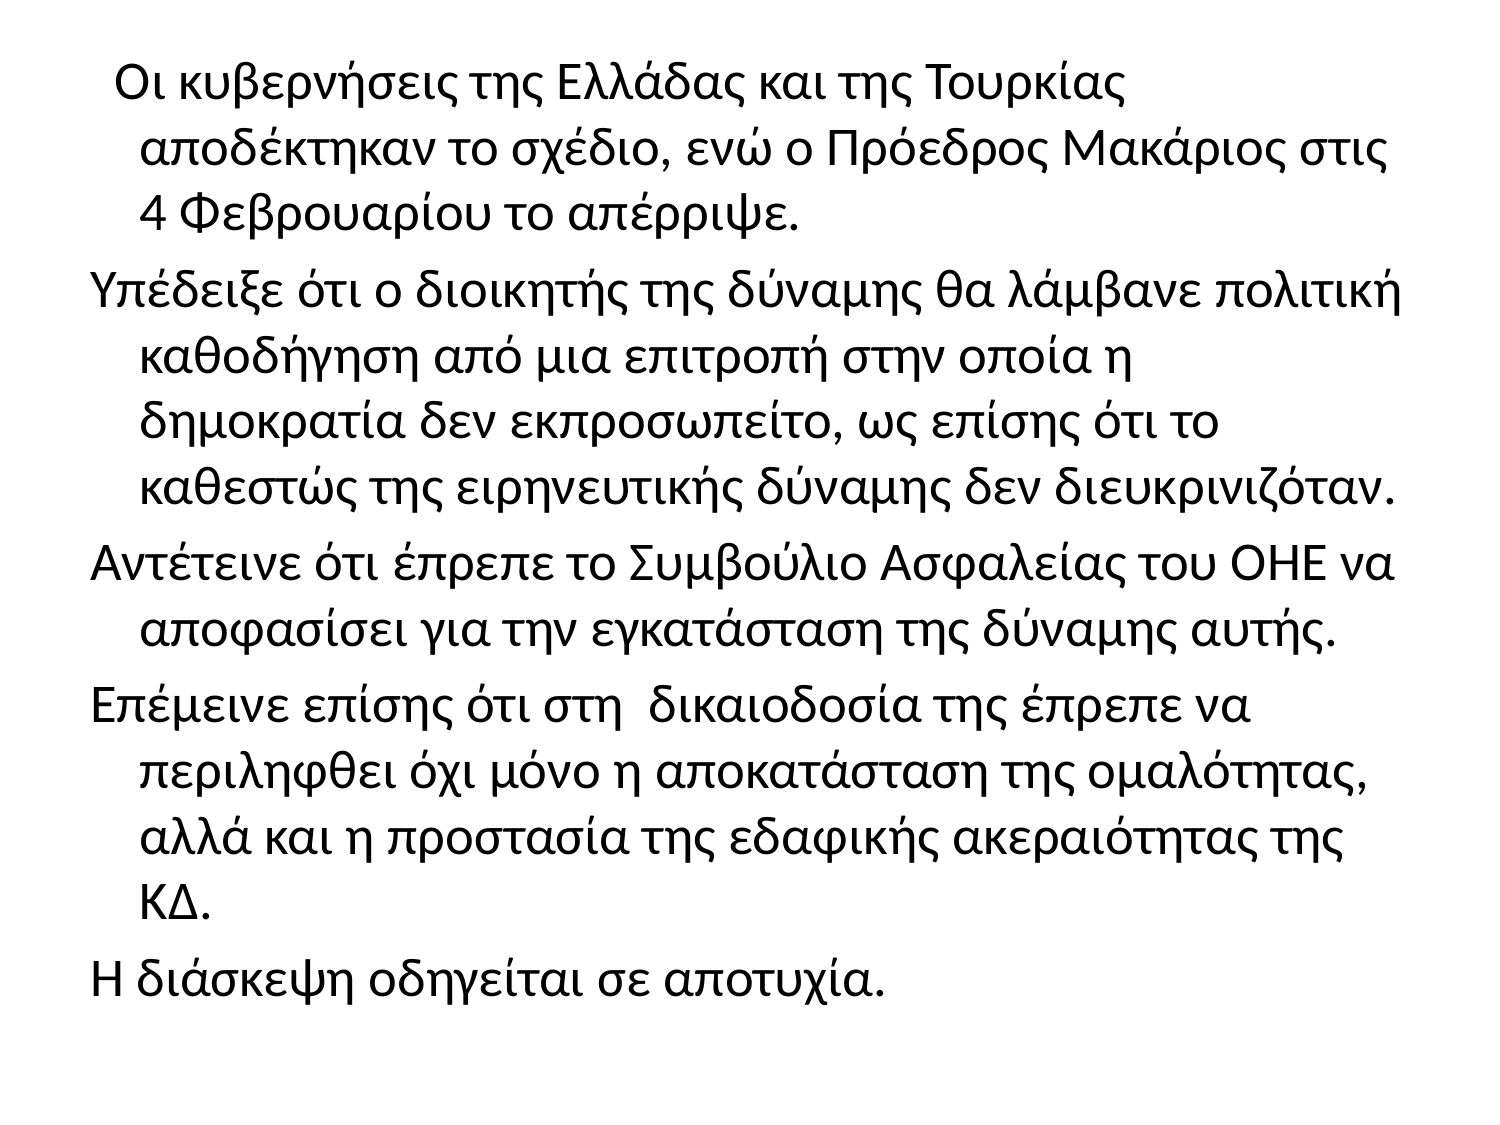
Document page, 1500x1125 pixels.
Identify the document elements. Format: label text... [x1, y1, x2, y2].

list Οι κυβερνήσεις της Ελλάδας και της Τουρκίας αποδέκτηκαν το σχέδιο, ενώ ο Πρόεδρος Μακάριος στις 4 Φεβρουαρίου το απέρριψε. Υπέδειξε ότι ο διοικητής της δύναμης θα λάμβανε πολιτική καθοδήγηση από μια επιτροπή στην οποία η δημοκρατία δεν εκπροσωπείτο, ως επίσης ότι το καθεστώς της ειρηνευτικής δύναμης δεν διευκρινιζόταν. Αντέτεινε ότι έπρεπε το Συμβούλιο Ασφαλείας του ΟΗΕ να αποφασίσει για την εγκατάσταση της δύναμης αυτής. Επέμεινε επίσης ότι στη δικαιοδοσία της έπρεπε να περιληφθει όχι μόνο η αποκατάσταση της ομαλότητας, αλλά και η προστασία της εδαφικής ακεραιότητας της ΚΔ. Η διάσκεψη οδηγείται σε αποτυχία. [75, 37, 1425, 1088]
